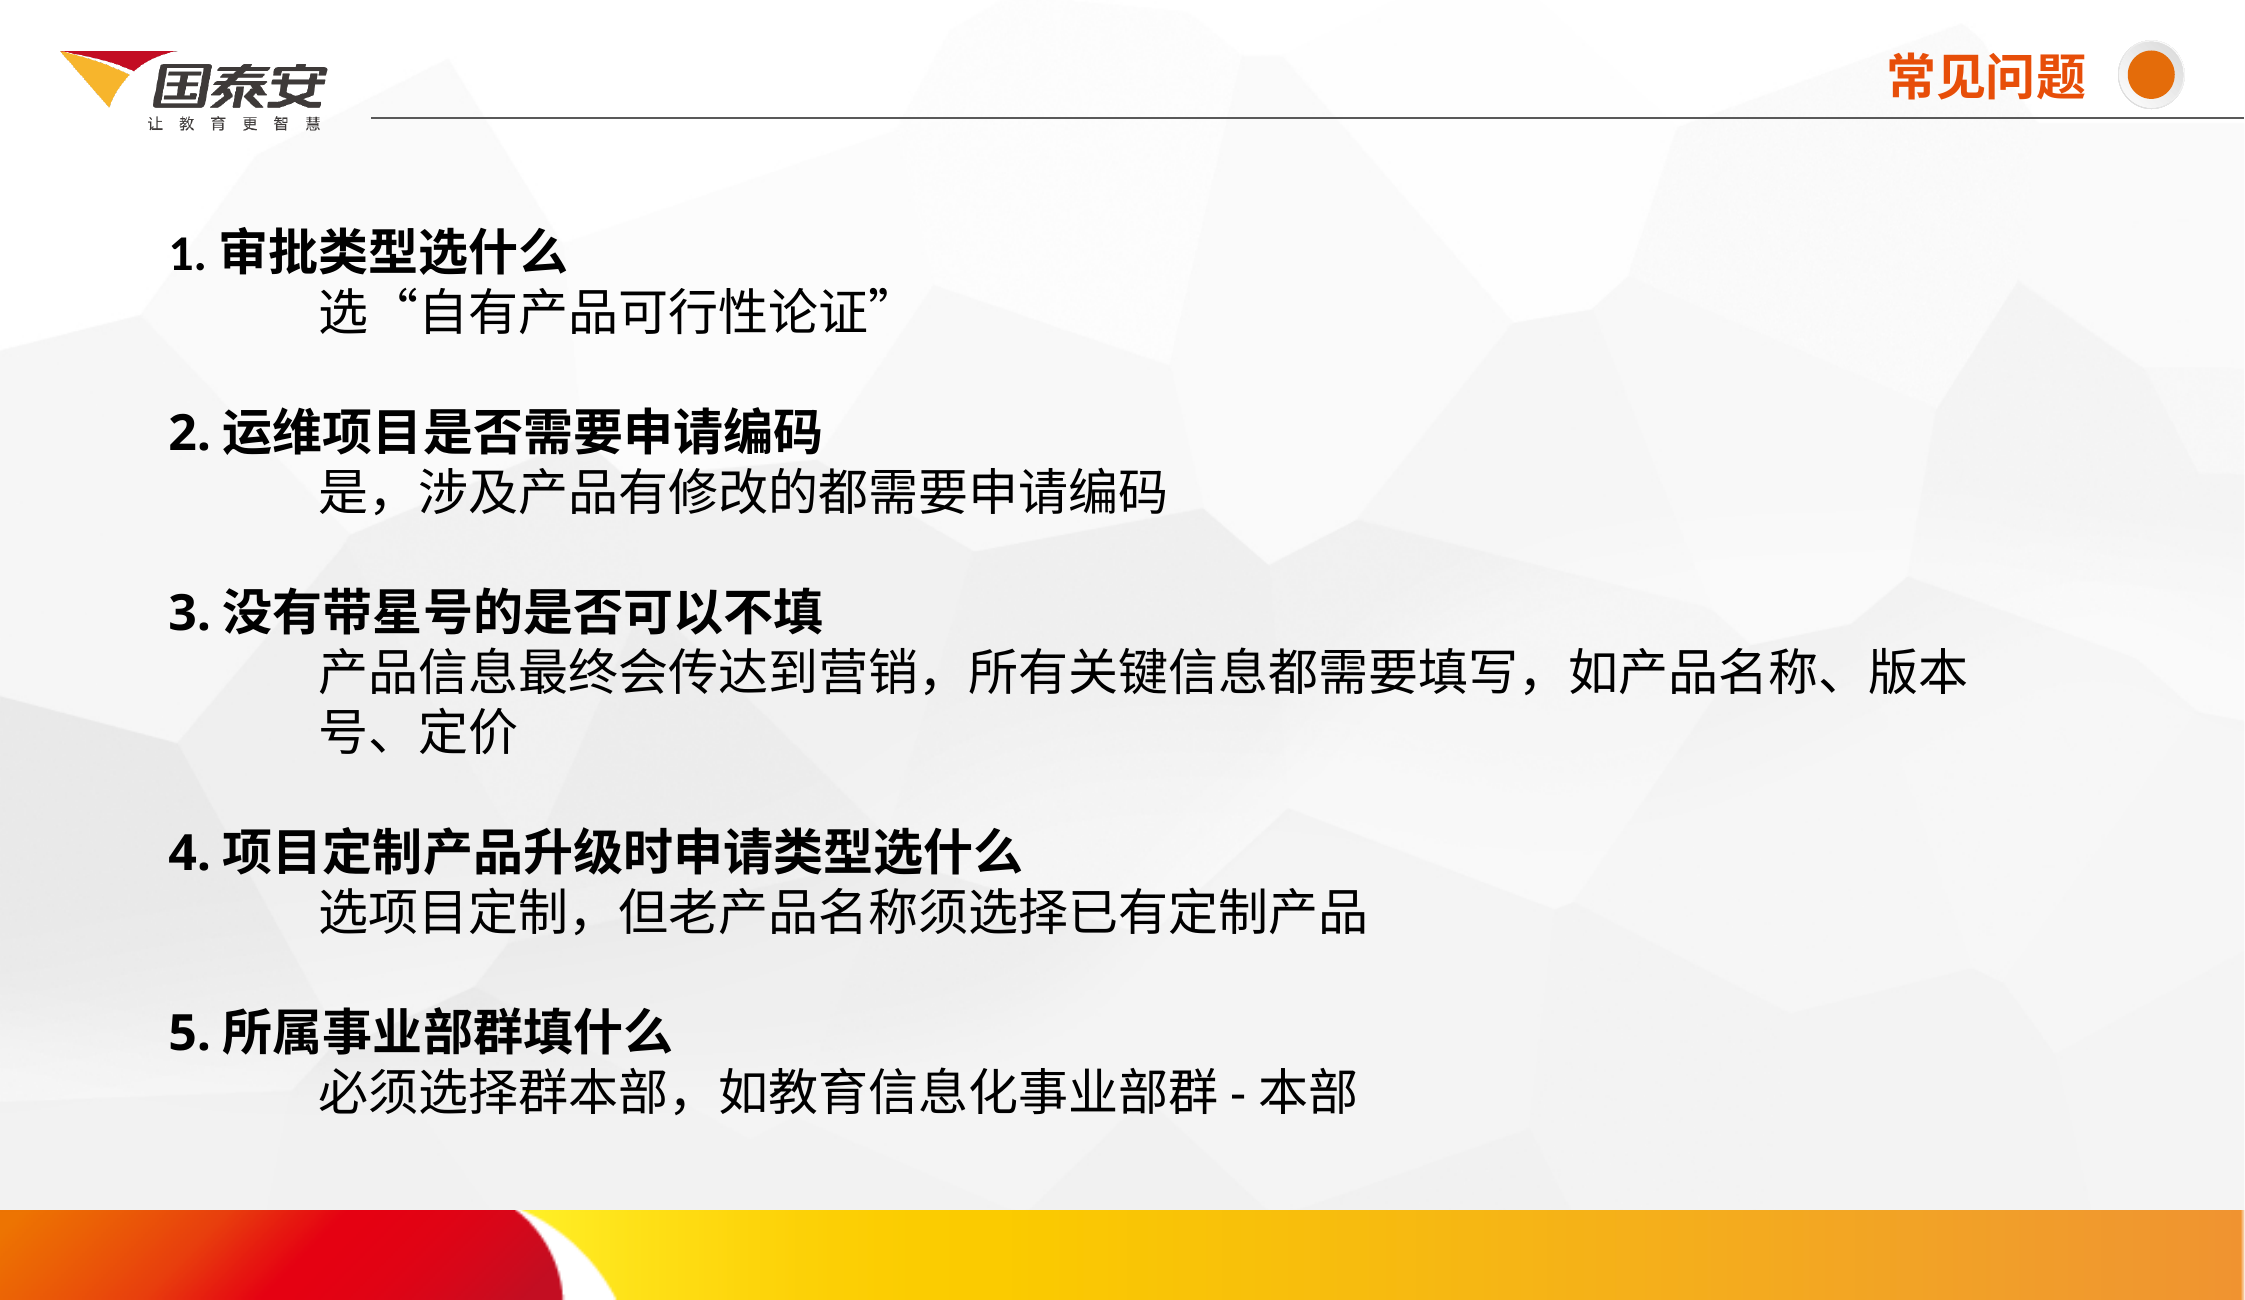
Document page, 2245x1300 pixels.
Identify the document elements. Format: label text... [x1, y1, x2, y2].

list 常见问题 [1334, 37, 2101, 121]
picture [0, 0, 2245, 1300]
text_box 1.审批类型选什么 选“自有产品可行性论证” 2.运维项目是否需要申请编码 是，涉及产品有修改的都需要申请编码 3.没有带星号的是否可以不填 产品信息最终会传达到营销，所有关键信息都需要填写，如产品名称、版本 号、定价 4.项目定制产品升级时申请类型选什么 选项目定制，但老产品名称须选择已有定制产品 5.所属事业部群填什么 必须选择群本部，如教育信息化事业部群-本部 [153, 212, 2079, 1128]
